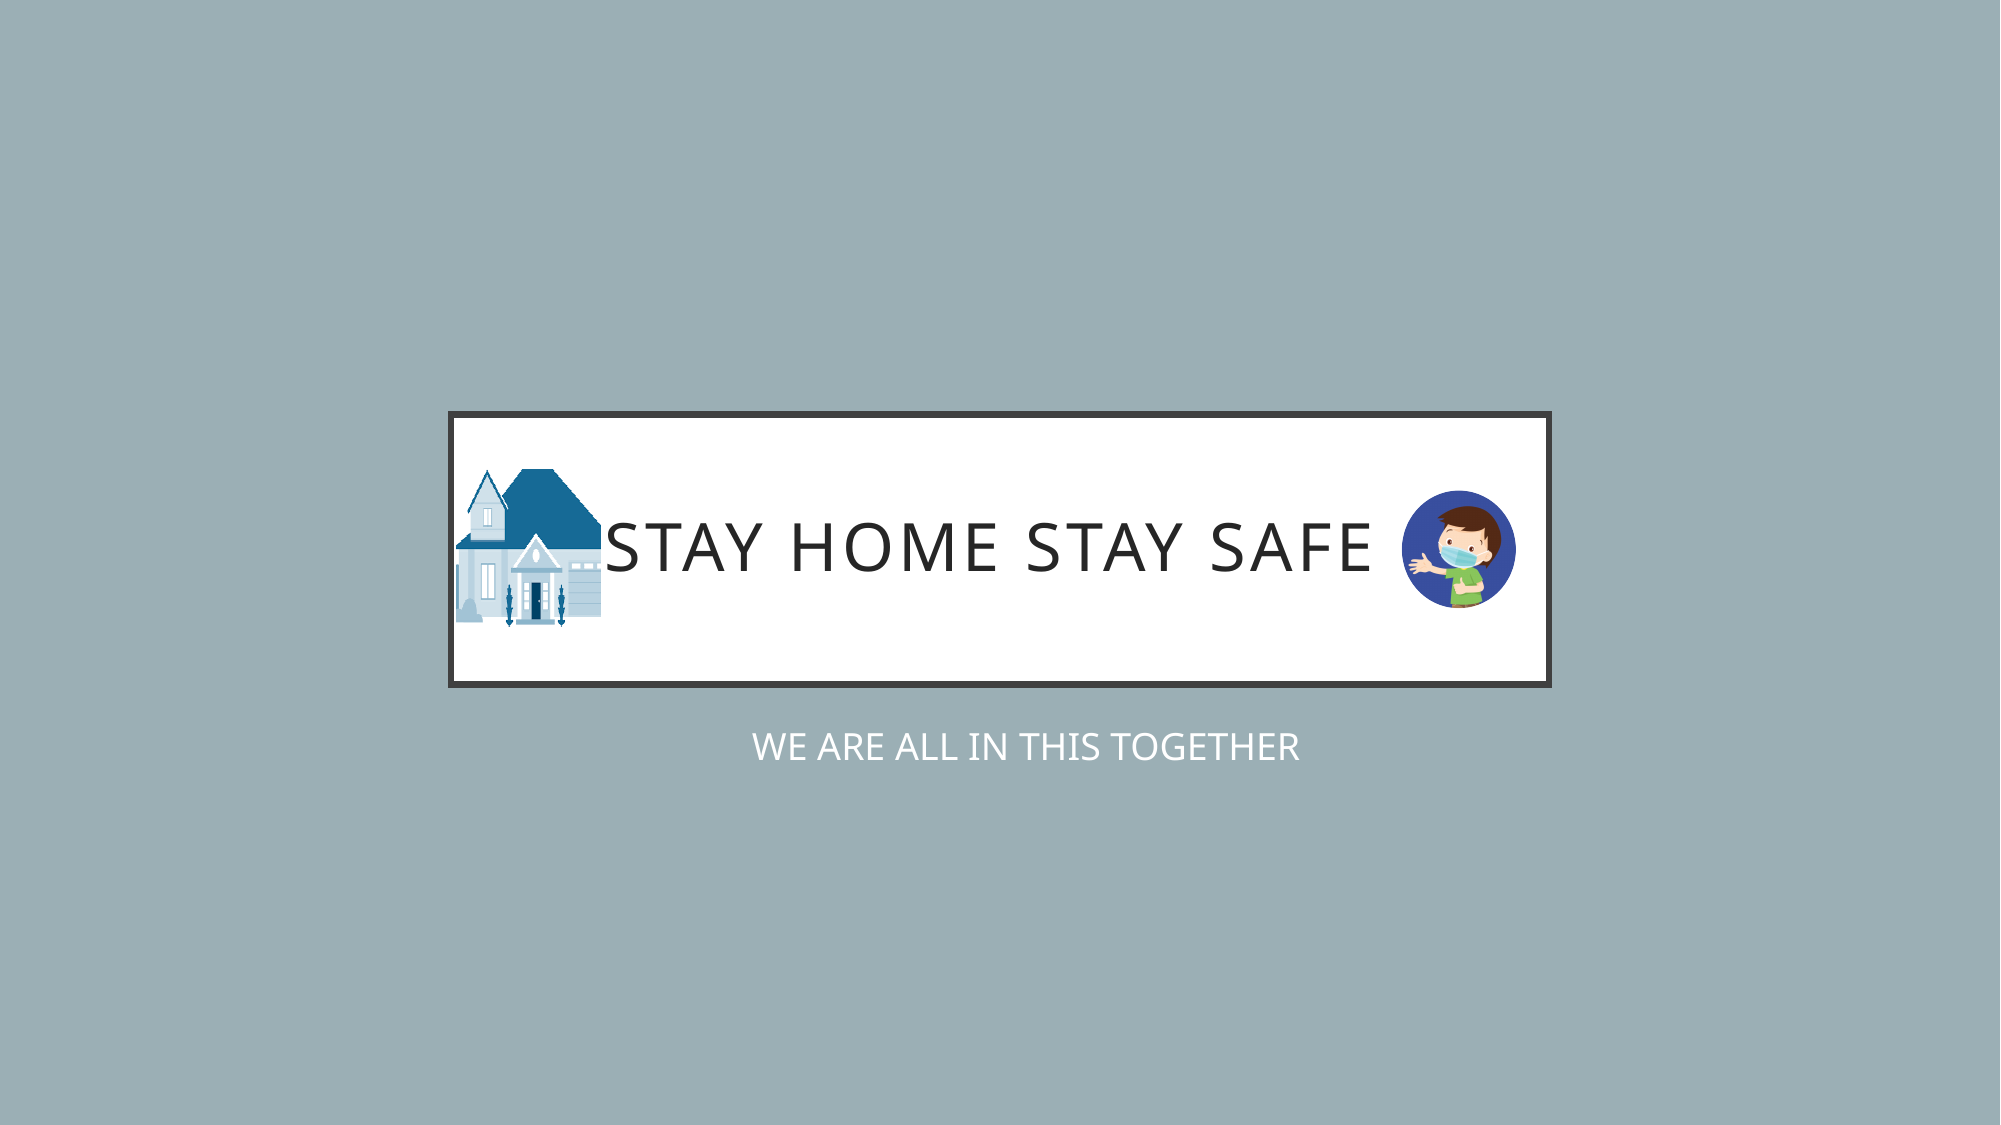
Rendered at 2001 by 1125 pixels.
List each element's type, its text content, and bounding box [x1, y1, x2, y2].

title STAY HOME STAY SAFE [448, 411, 1552, 688]
text_box WE ARE ALL IN THIS TOGETHER [737, 715, 1713, 776]
picture [1400, 490, 1518, 609]
picture [455, 469, 601, 627]
